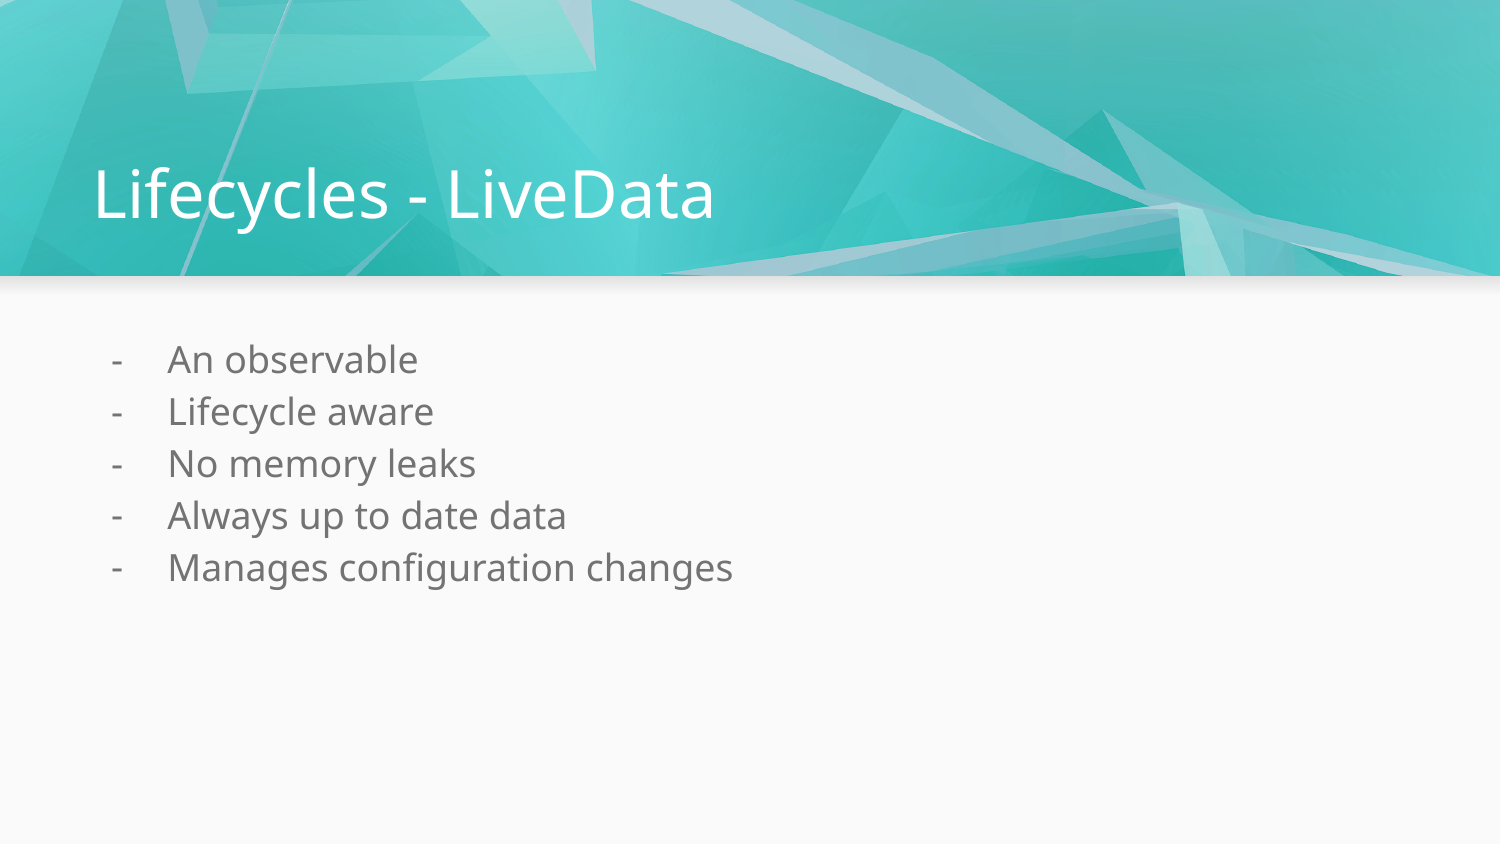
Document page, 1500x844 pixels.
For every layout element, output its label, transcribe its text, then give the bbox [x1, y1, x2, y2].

list An observable Lifecycle aware No memory leaks Always up to date data Manages configuration changes [77, 314, 1427, 760]
picture [0, 0, 1500, 276]
title Lifecycles - LiveData [77, 121, 1427, 248]
